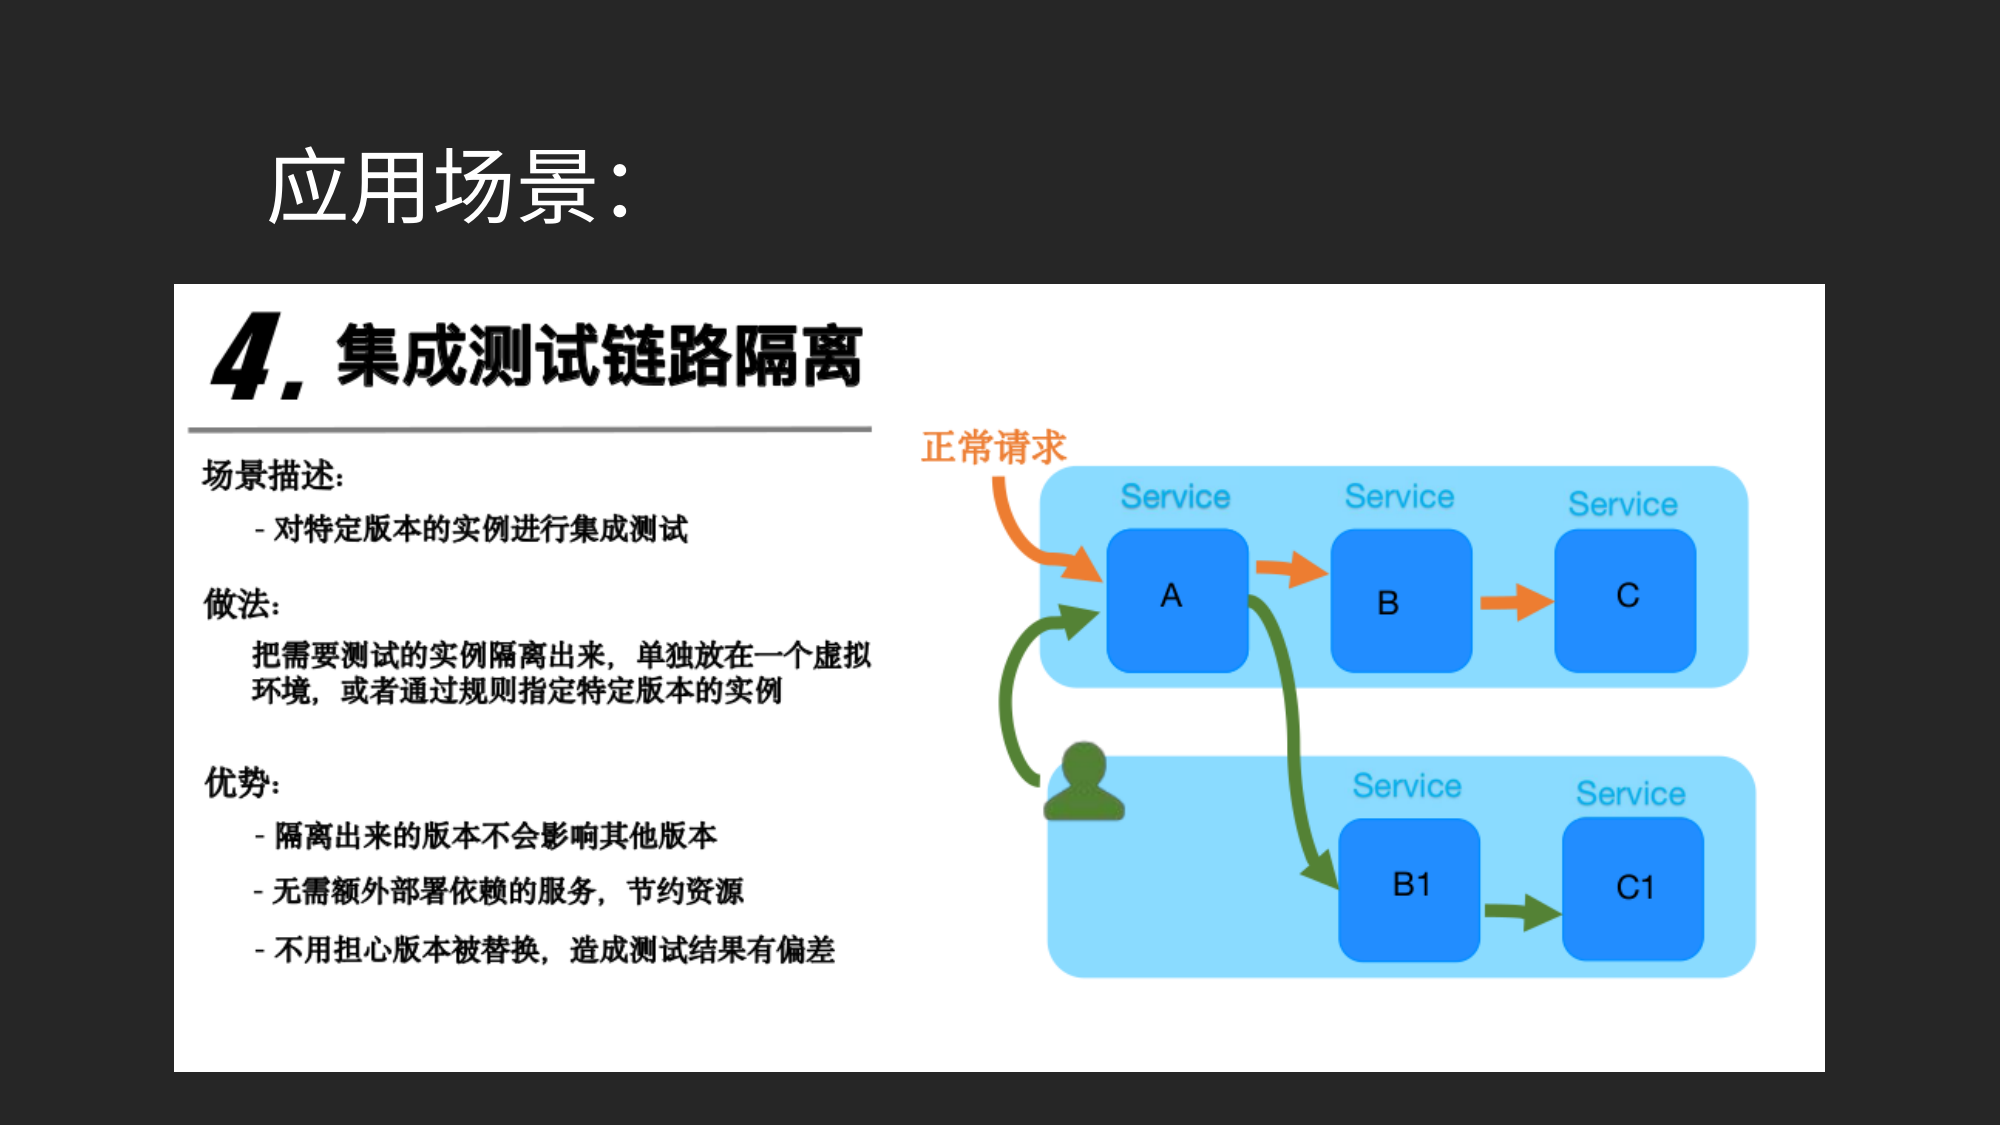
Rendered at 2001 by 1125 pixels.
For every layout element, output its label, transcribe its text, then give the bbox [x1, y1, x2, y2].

picture [174, 284, 1826, 1072]
text_box 应用场景： [251, 126, 1831, 288]
